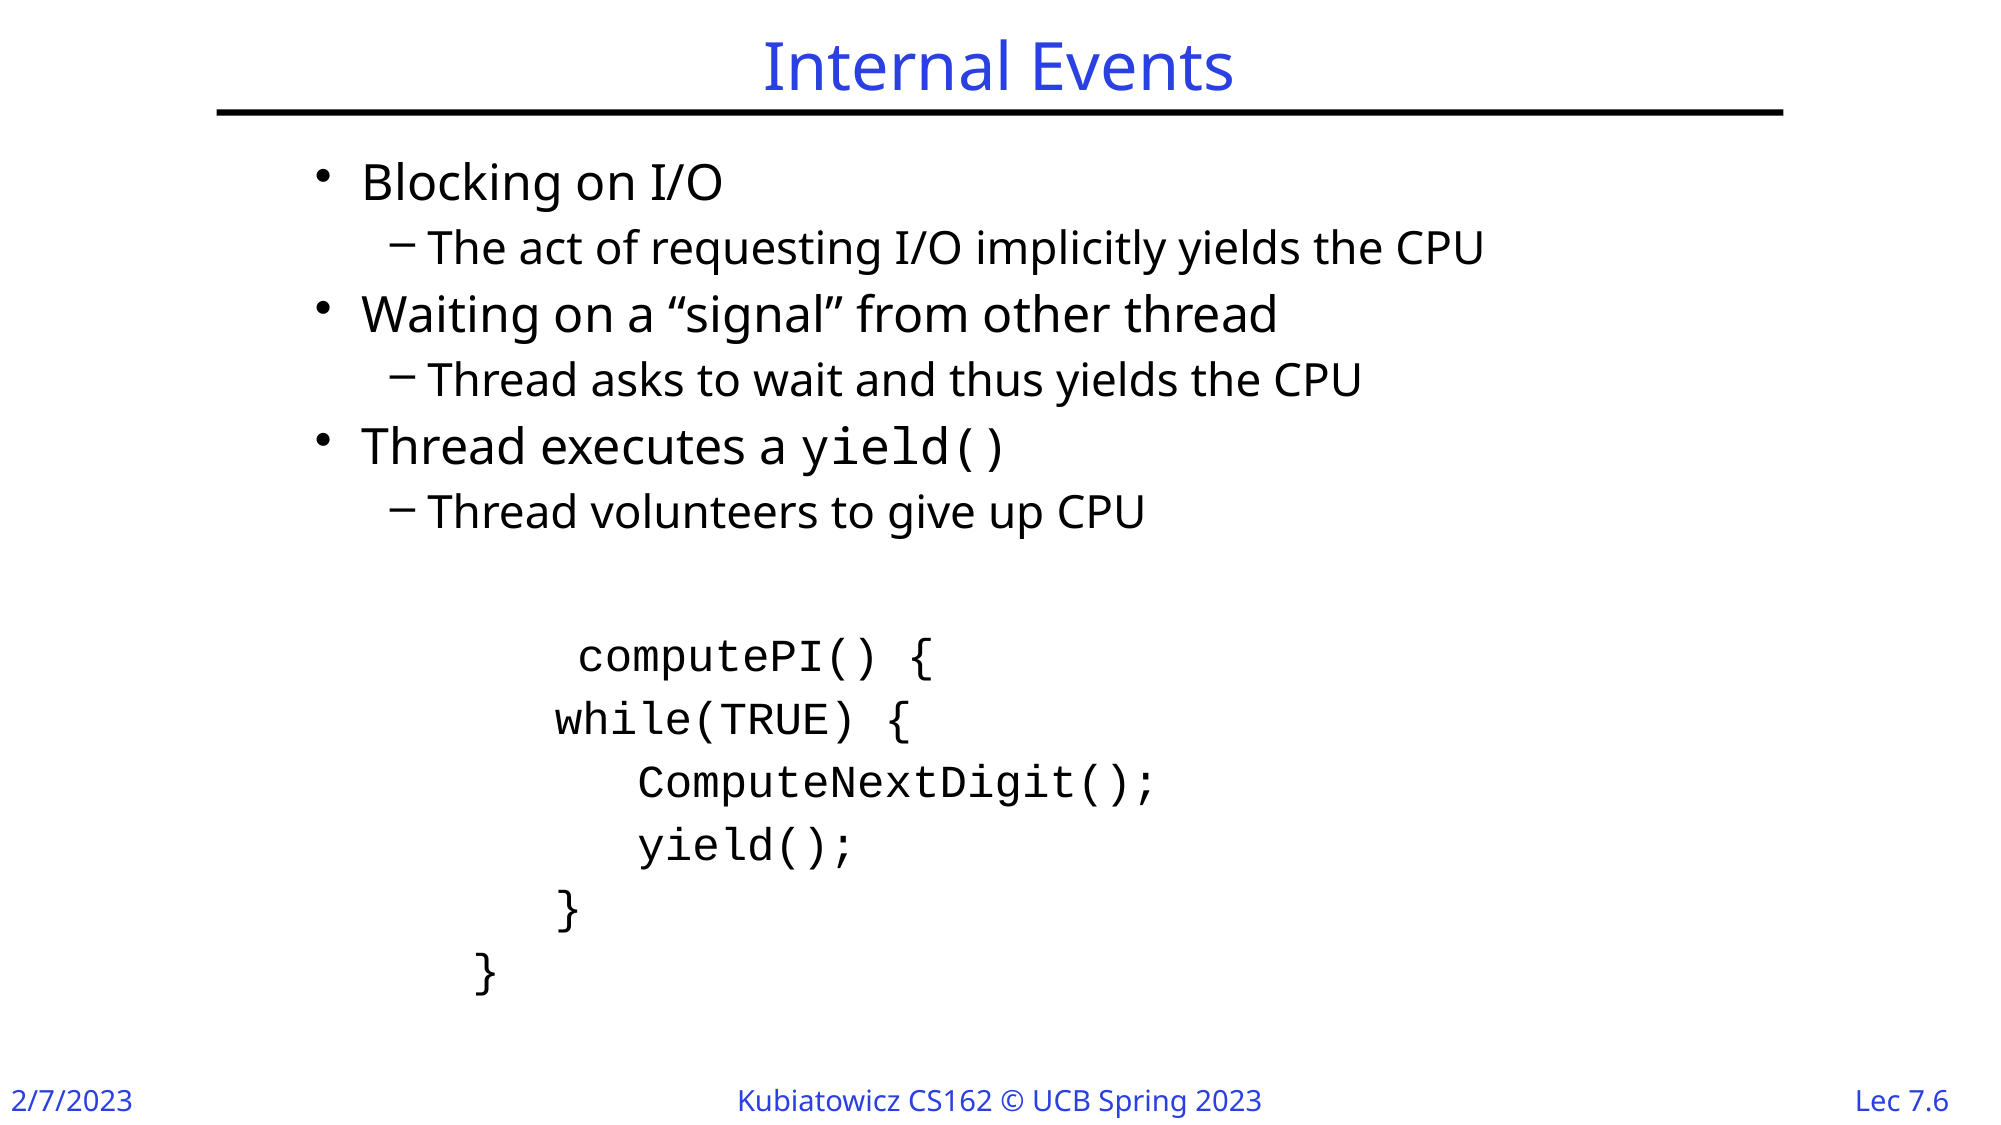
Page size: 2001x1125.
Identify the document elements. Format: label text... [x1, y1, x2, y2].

list Blocking on I/O The act of requesting I/O implicitly yields the CPU Waiting on a “signal” from other thread Thread asks to wait and thus yields the CPU Thread executes a yield() Thread volunteers to give up CPU computePI() { while(TRUE) { ComputeNextDigit(); yield(); } } [300, 149, 1700, 1038]
title Internal Events [216, 24, 1784, 113]
